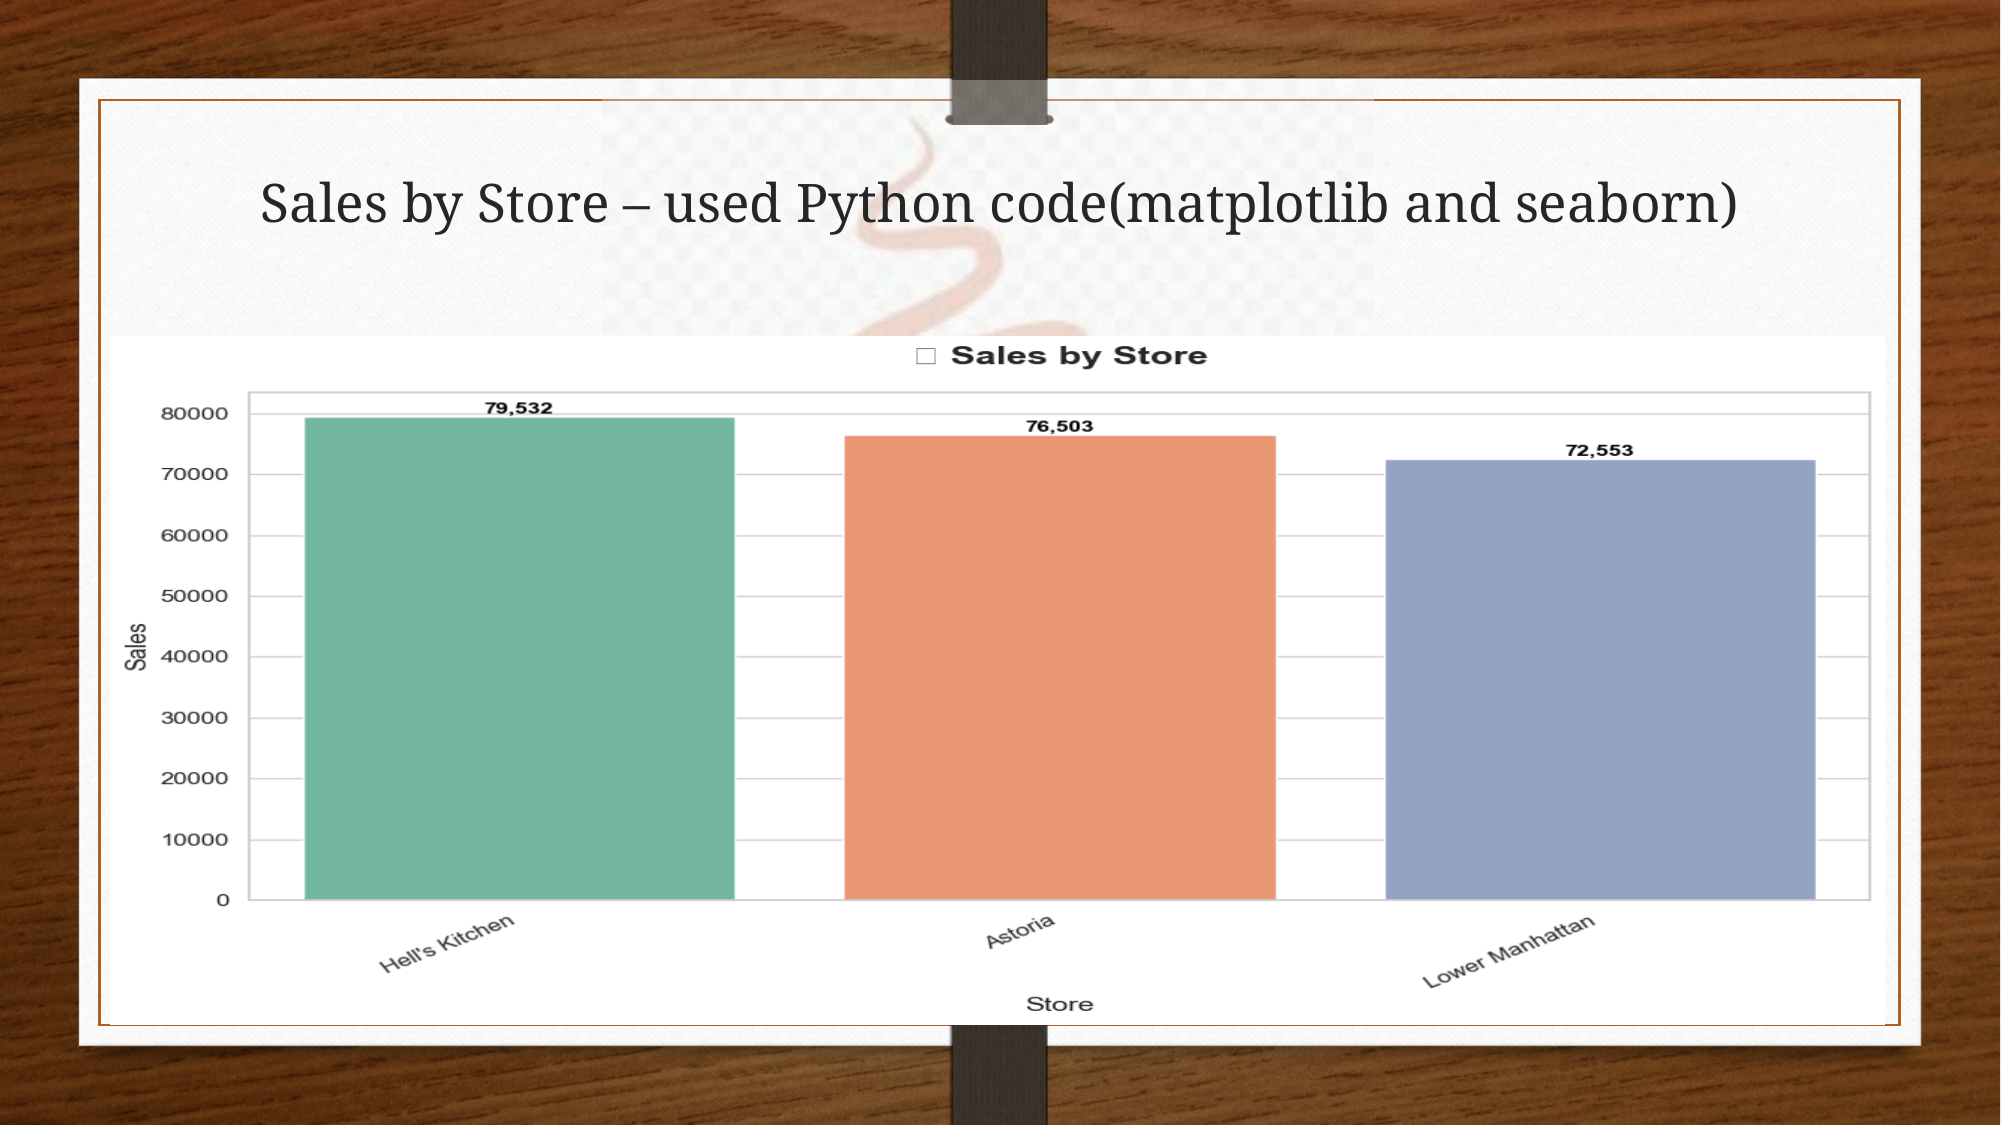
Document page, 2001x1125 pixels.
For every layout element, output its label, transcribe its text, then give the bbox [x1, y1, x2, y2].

title Sales by Store – used Python code(matplotlib and seaborn) [212, 161, 1788, 242]
picture [0, 0, 2001, 1125]
